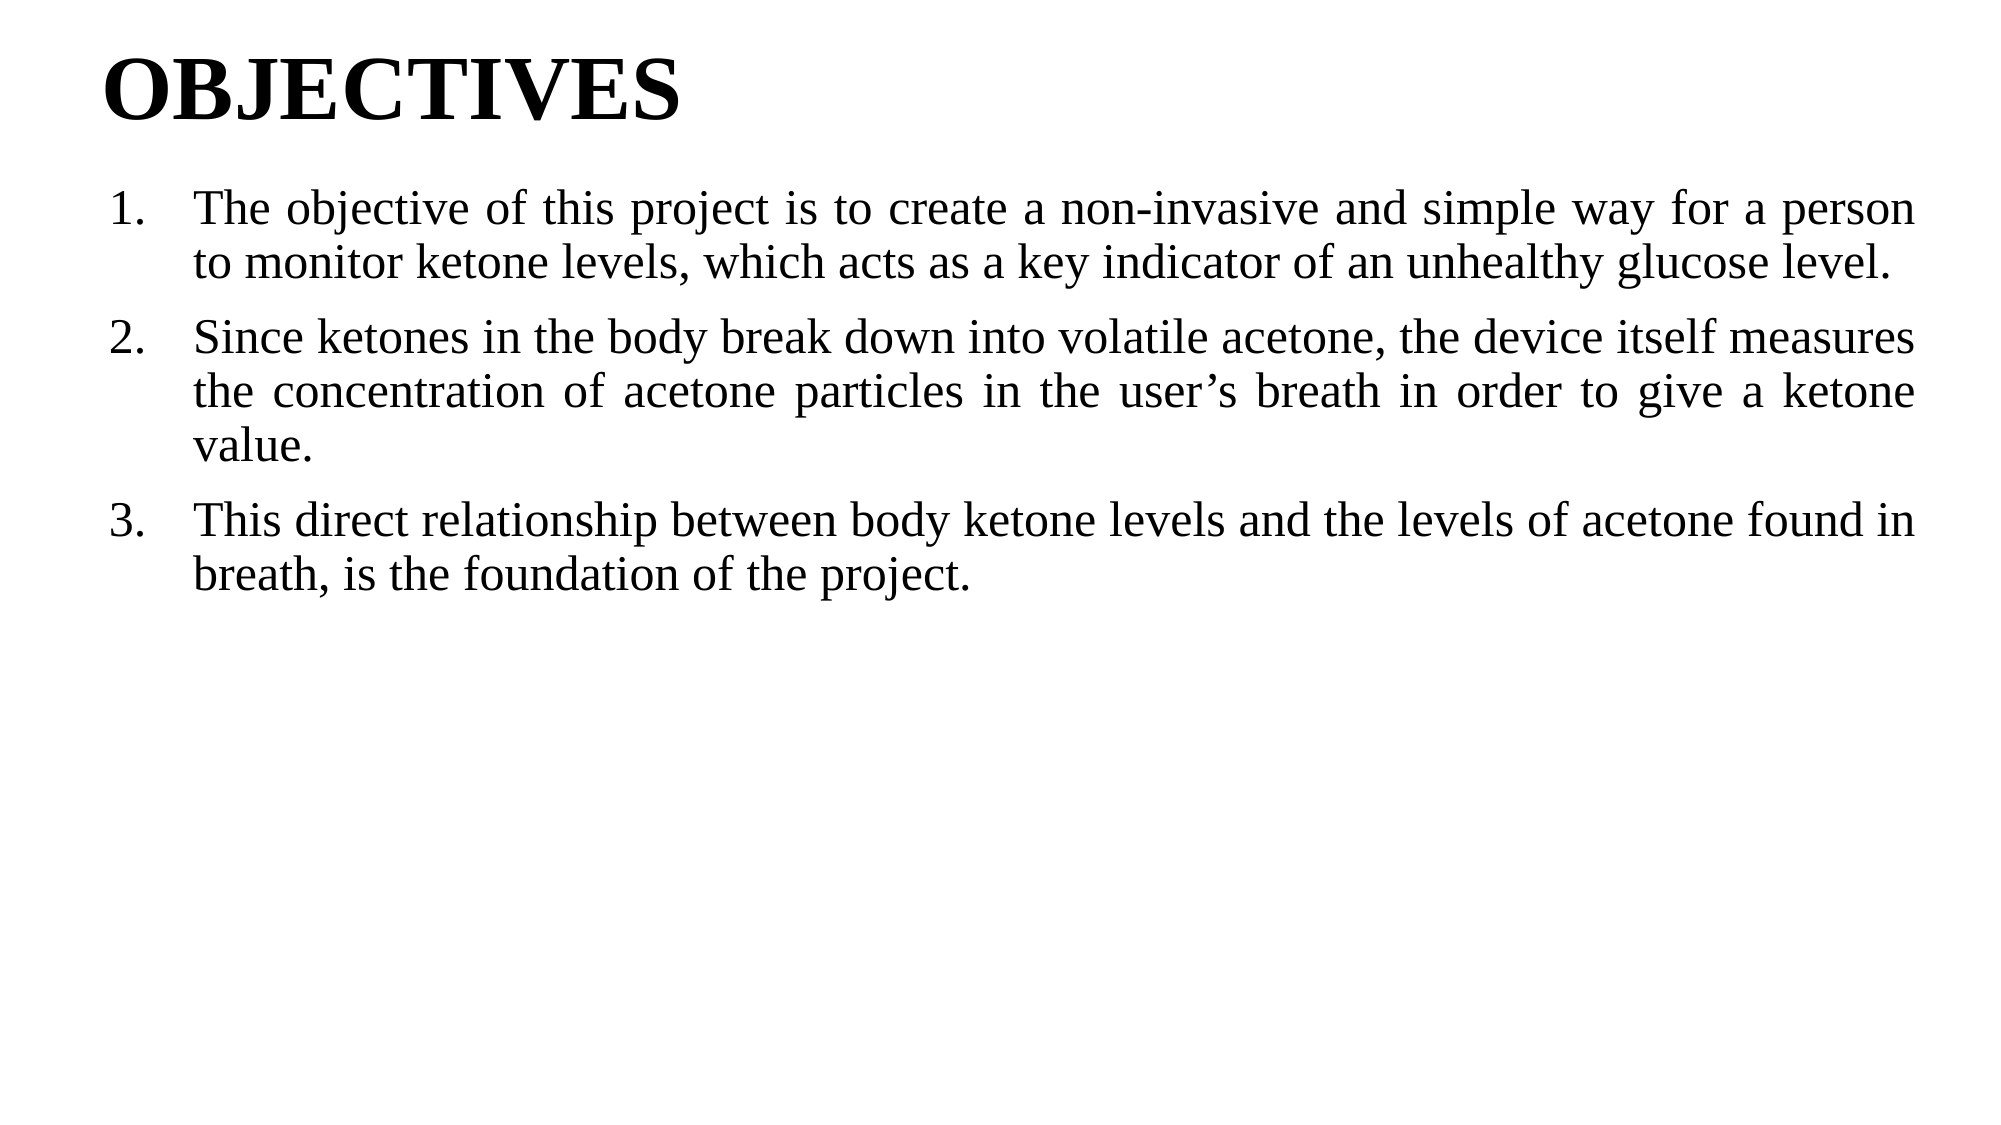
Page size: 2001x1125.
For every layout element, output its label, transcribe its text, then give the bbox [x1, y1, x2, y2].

title OBJECTIVES [86, 12, 718, 167]
list The objective of this project is to create a non-invasive and simple way for a person to monitor ketone levels, which acts as a key indicator of an unhealthy glucose level. Since ketones in the body break down into volatile acetone, the device itself measures the concentration of acetone particles in the user’s breath in order to give a ketone value. This direct relationship between body ketone levels and the levels of acetone found in breath, is the foundation of the project. [75, 174, 1933, 1027]
